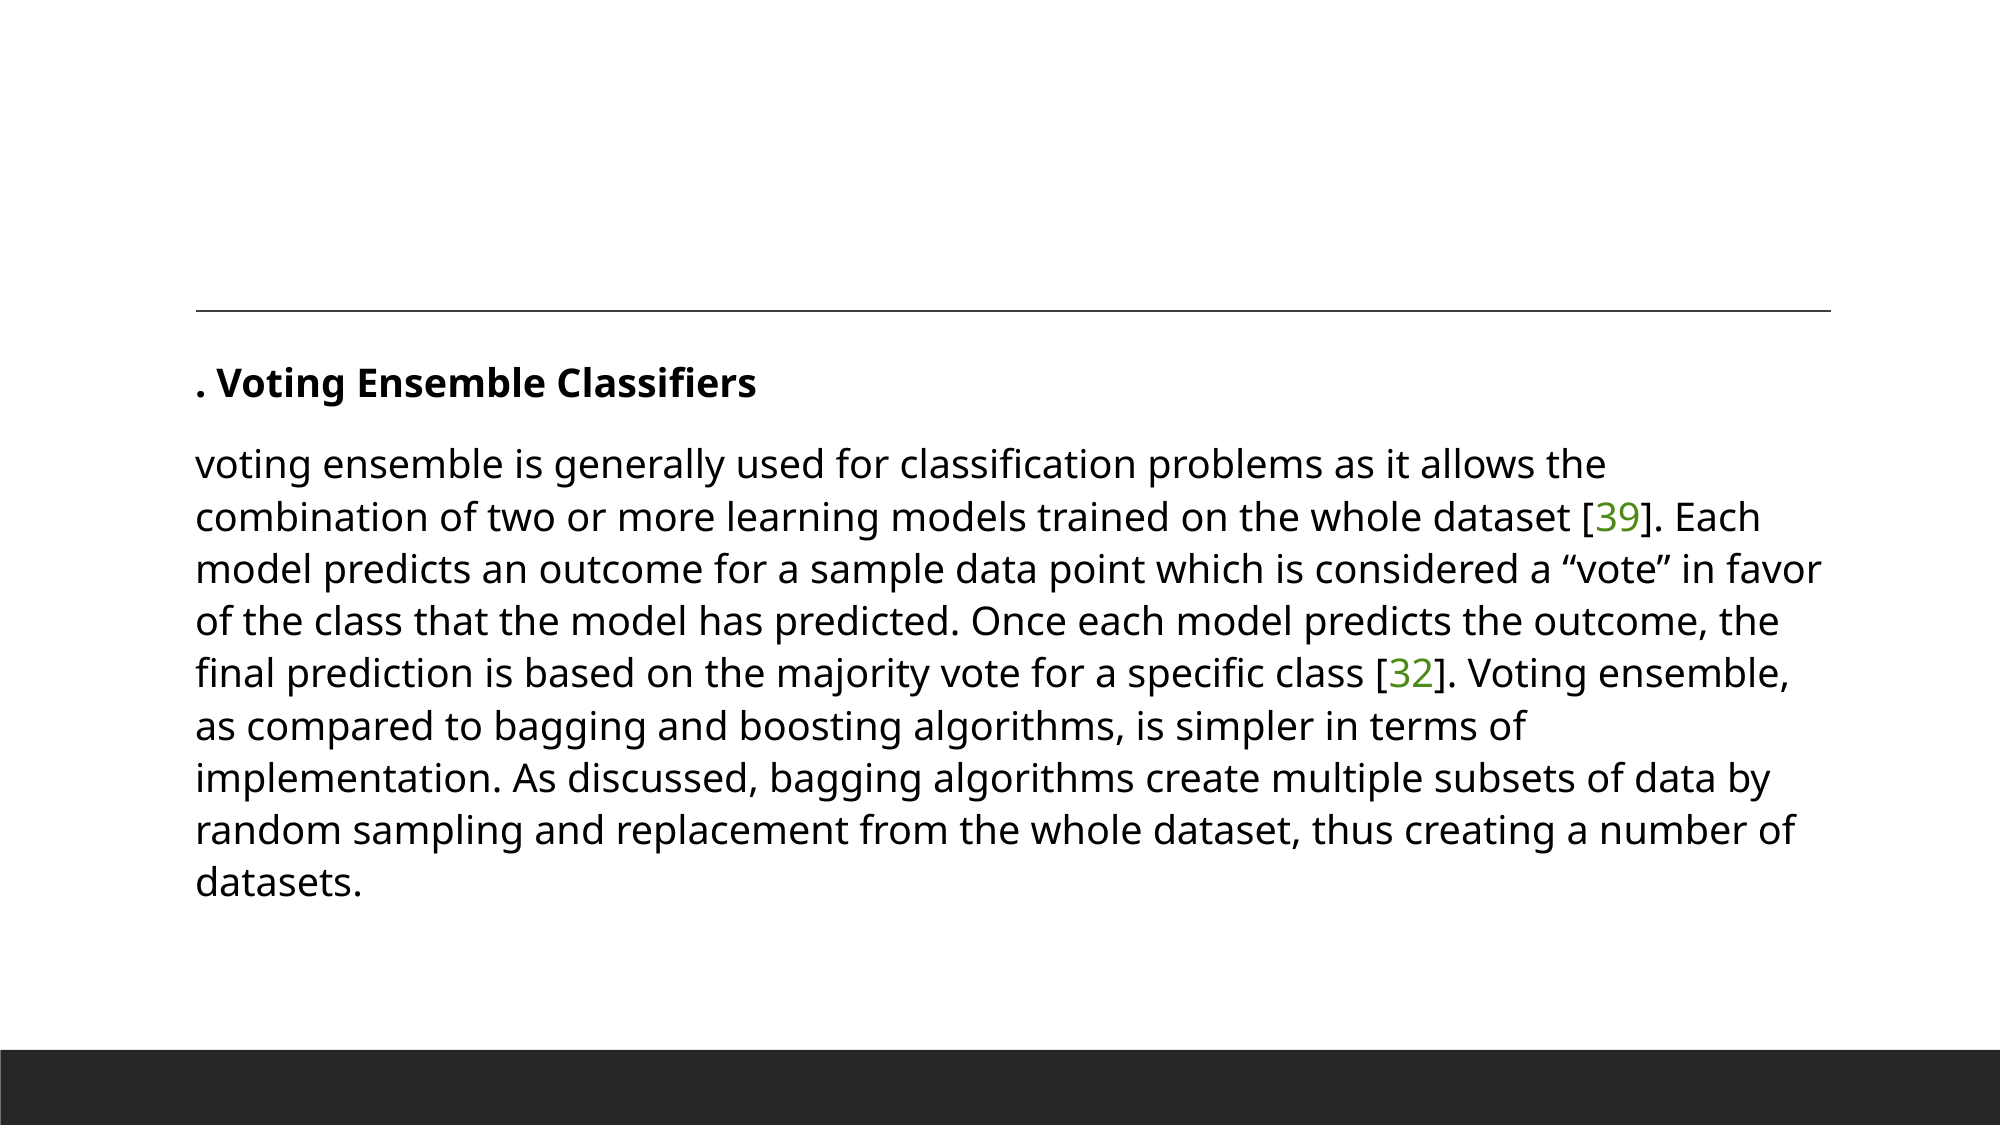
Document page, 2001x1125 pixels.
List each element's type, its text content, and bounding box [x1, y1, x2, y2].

list . Voting Ensemble Classifiers voting ensemble is generally used for classification problems as it allows the combination of two or more learning models trained on the whole dataset [39]. Each model predicts an outcome for a sample data point which is considered a “vote” in favor of the class that the model has predicted. Once each model predicts the outcome, the final prediction is based on the majority vote for a specific class [32]. Voting ensemble, as compared to bagging and boosting algorithms, is simpler in terms of implementation. As discussed, bagging algorithms create multiple subsets of data by random sampling and replacement from the whole dataset, thus creating a number of datasets. [180, 345, 1830, 963]
